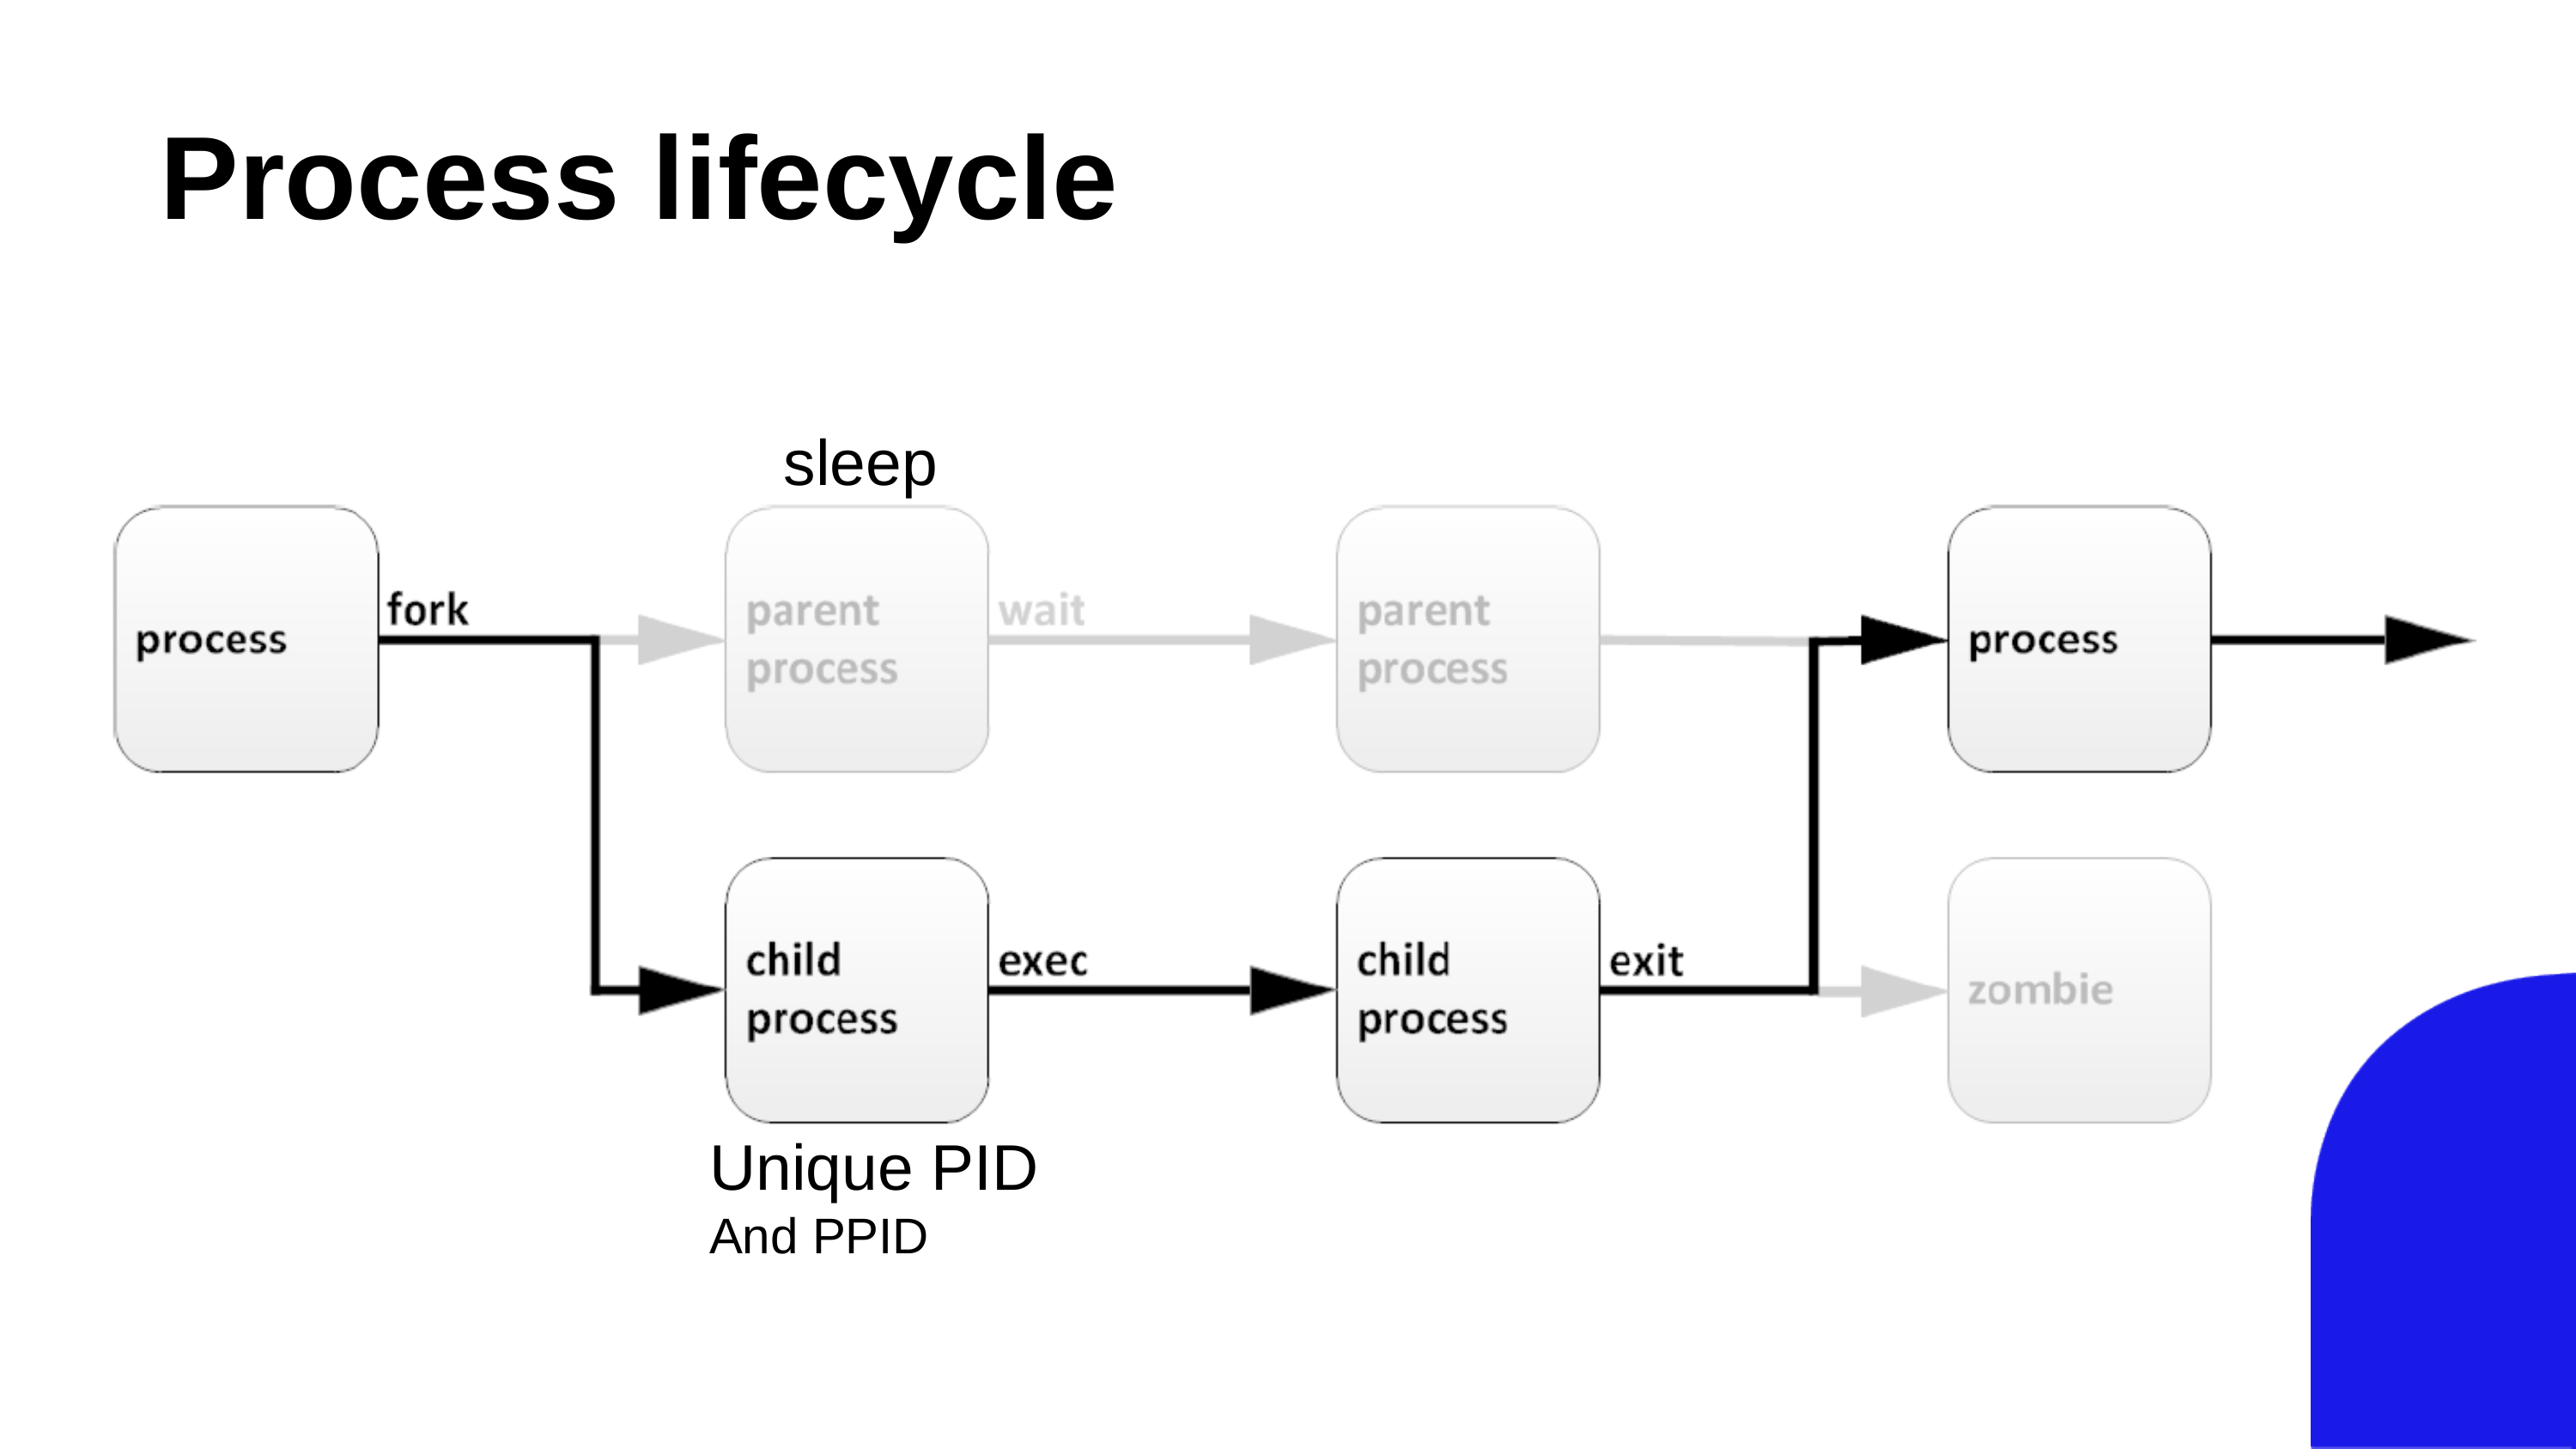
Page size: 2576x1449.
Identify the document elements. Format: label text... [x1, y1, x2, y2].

picture [69, 476, 2576, 1449]
text_box sleep [770, 414, 1120, 474]
text_box Process lifecycle [148, 94, 1516, 250]
text_box Unique PID And PPID [696, 1146, 1120, 1270]
